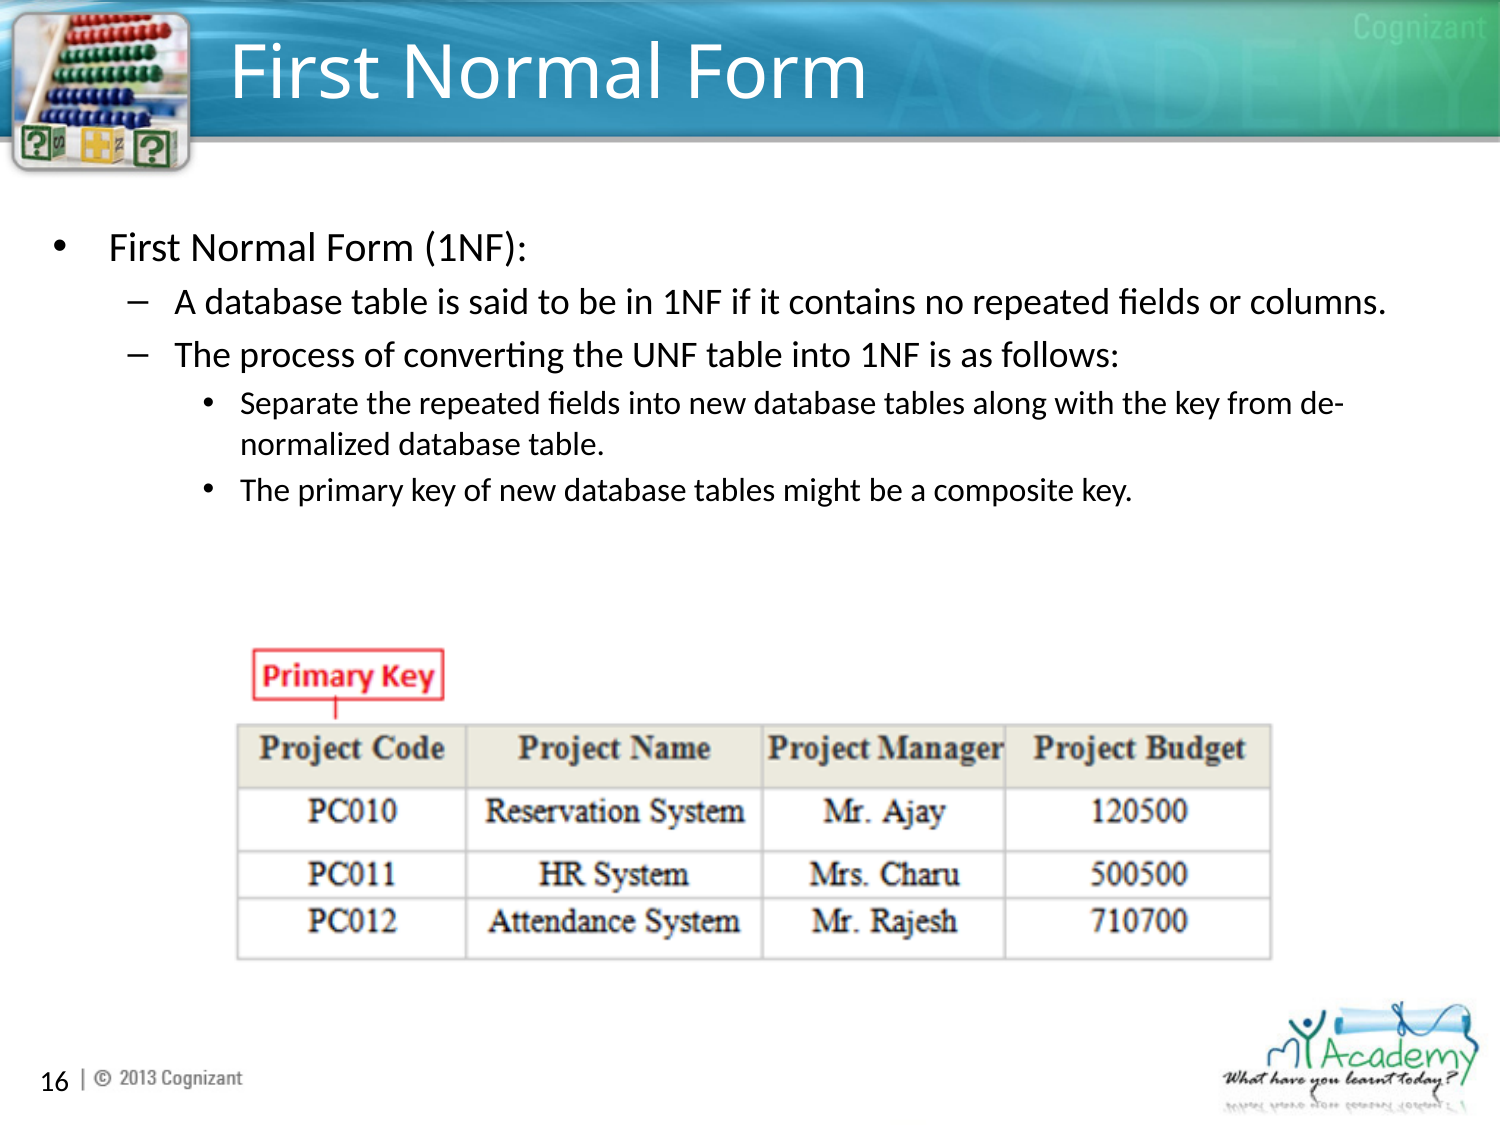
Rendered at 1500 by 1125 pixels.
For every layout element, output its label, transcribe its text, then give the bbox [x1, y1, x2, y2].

text_box 16 [24, 1054, 100, 1100]
picture [0, 0, 1500, 1125]
list First Normal Form (1NF): A database table is said to be in 1NF if it contains no repeated fields or columns. The process of converting the UNF table into 1NF is as follows: Separate the repeated fields into new database tables along with the key from de-normalized database table. The primary key of new database tables might be a composite key. [37, 212, 1463, 1076]
title First Normal Form [213, 0, 1500, 138]
